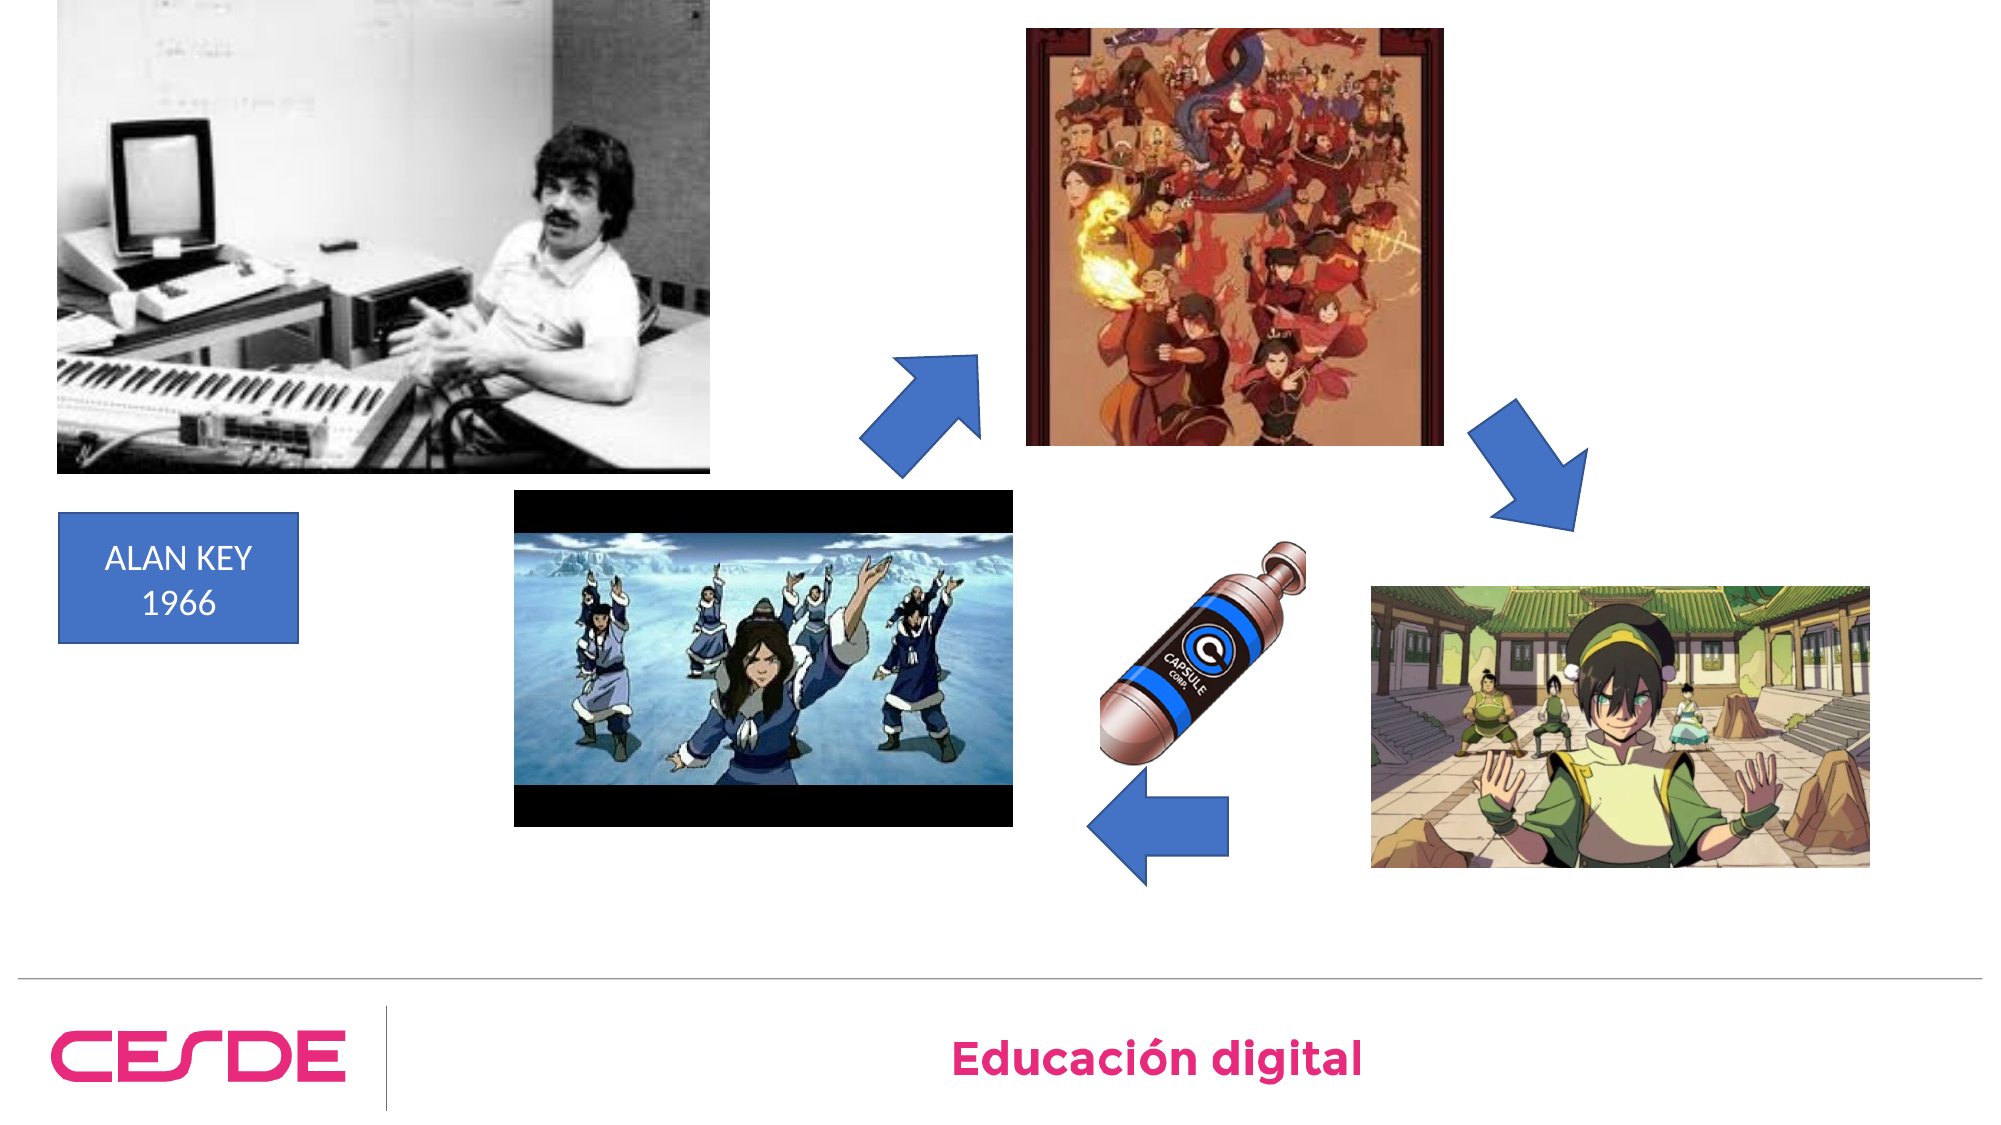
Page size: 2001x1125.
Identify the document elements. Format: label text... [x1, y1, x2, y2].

text_box [1086, 781, 1229, 888]
text_box [858, 354, 981, 480]
text_box [1466, 398, 1589, 532]
picture [0, 0, 2000, 1125]
text_box ALAN KEY 1966 [58, 512, 299, 644]
